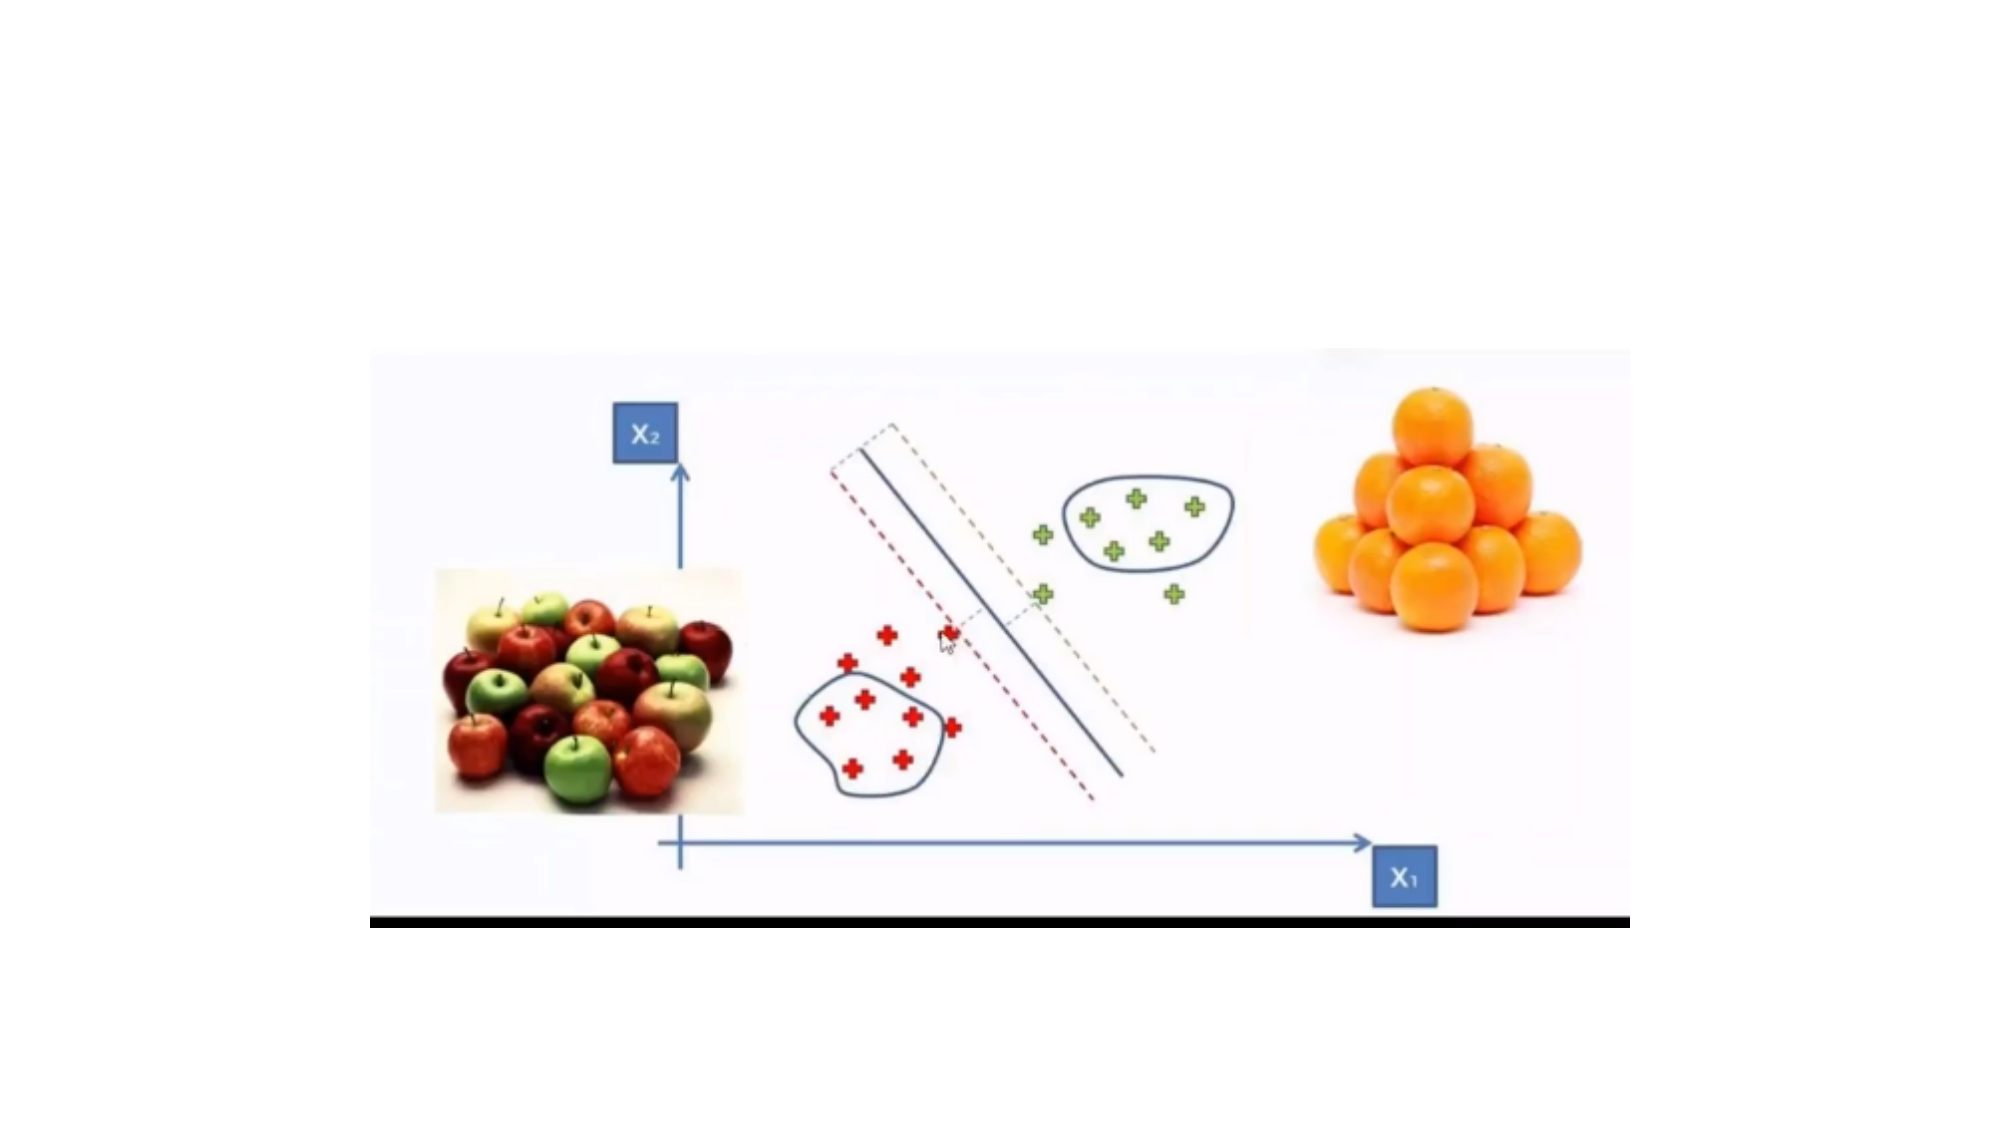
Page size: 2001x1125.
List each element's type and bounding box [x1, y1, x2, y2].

picture [370, 348, 1630, 928]
